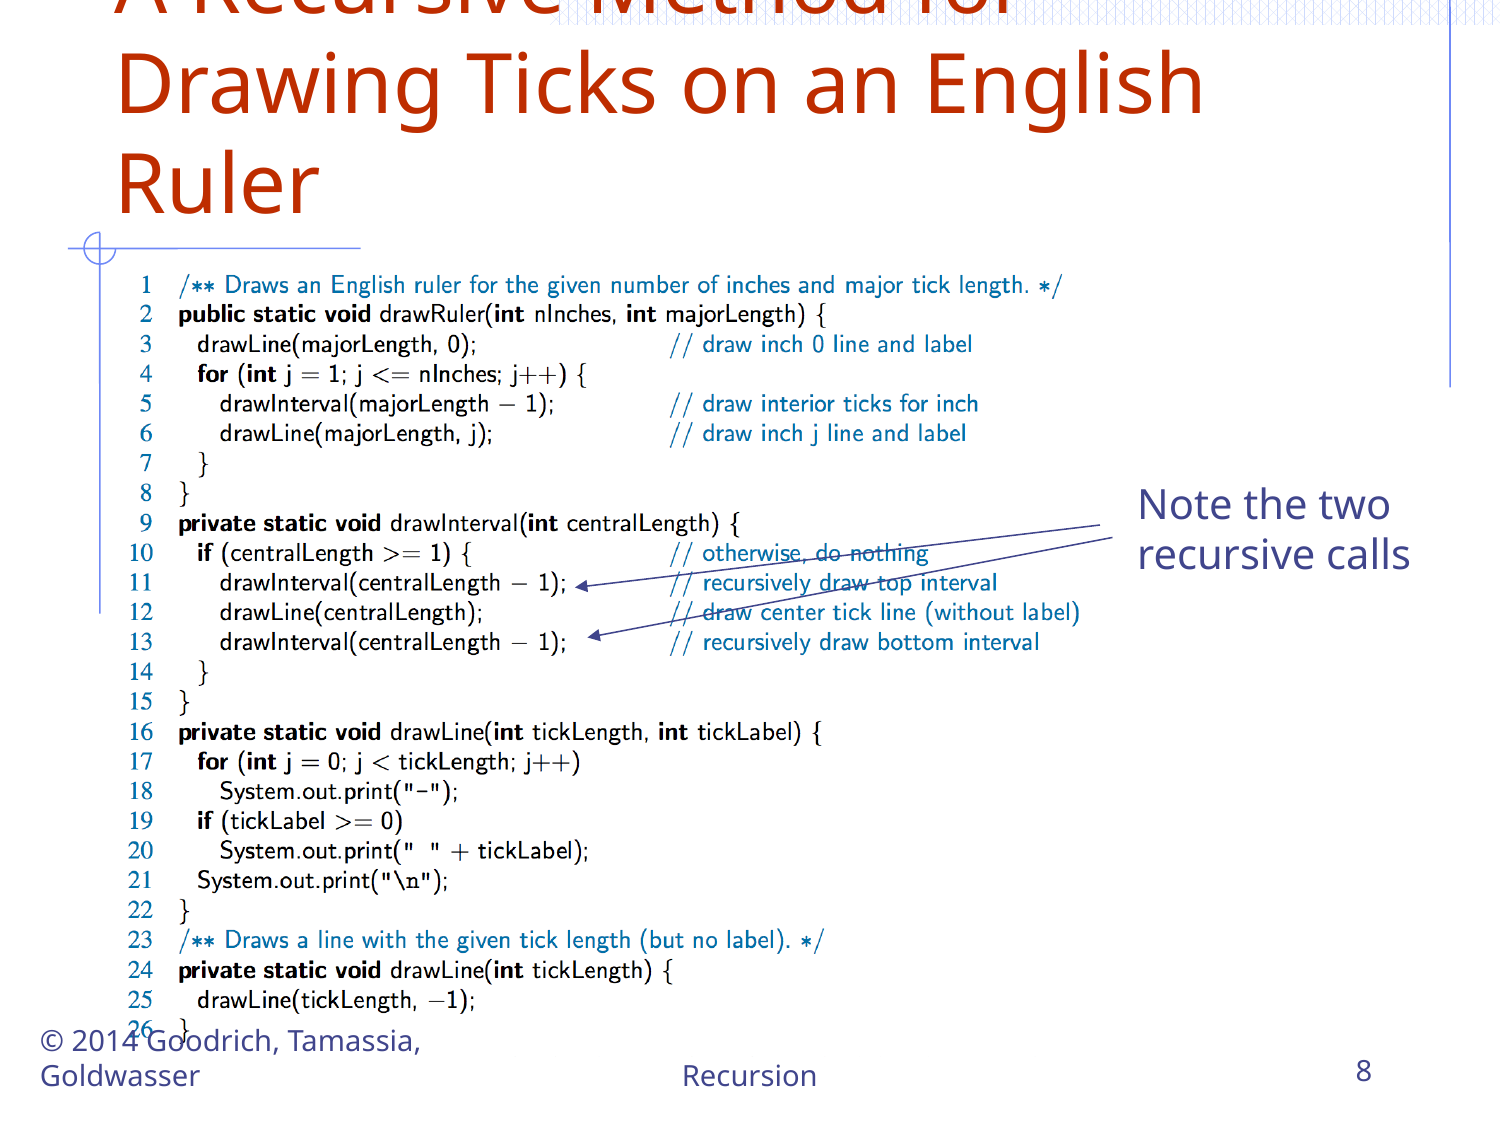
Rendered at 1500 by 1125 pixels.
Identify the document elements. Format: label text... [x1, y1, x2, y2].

title A Recursive Method for Drawing Ticks on an English Ruler [99, 50, 1375, 238]
footer Recursion [588, 1066, 988, 1101]
slide_number © 2014 Goodrich, Tamassia, Goldwasser [24, 1024, 588, 1101]
picture [112, 262, 1101, 1057]
text_box Note the two recursive calls [1122, 470, 1450, 585]
slide_number 8 [1074, 1024, 1388, 1101]
